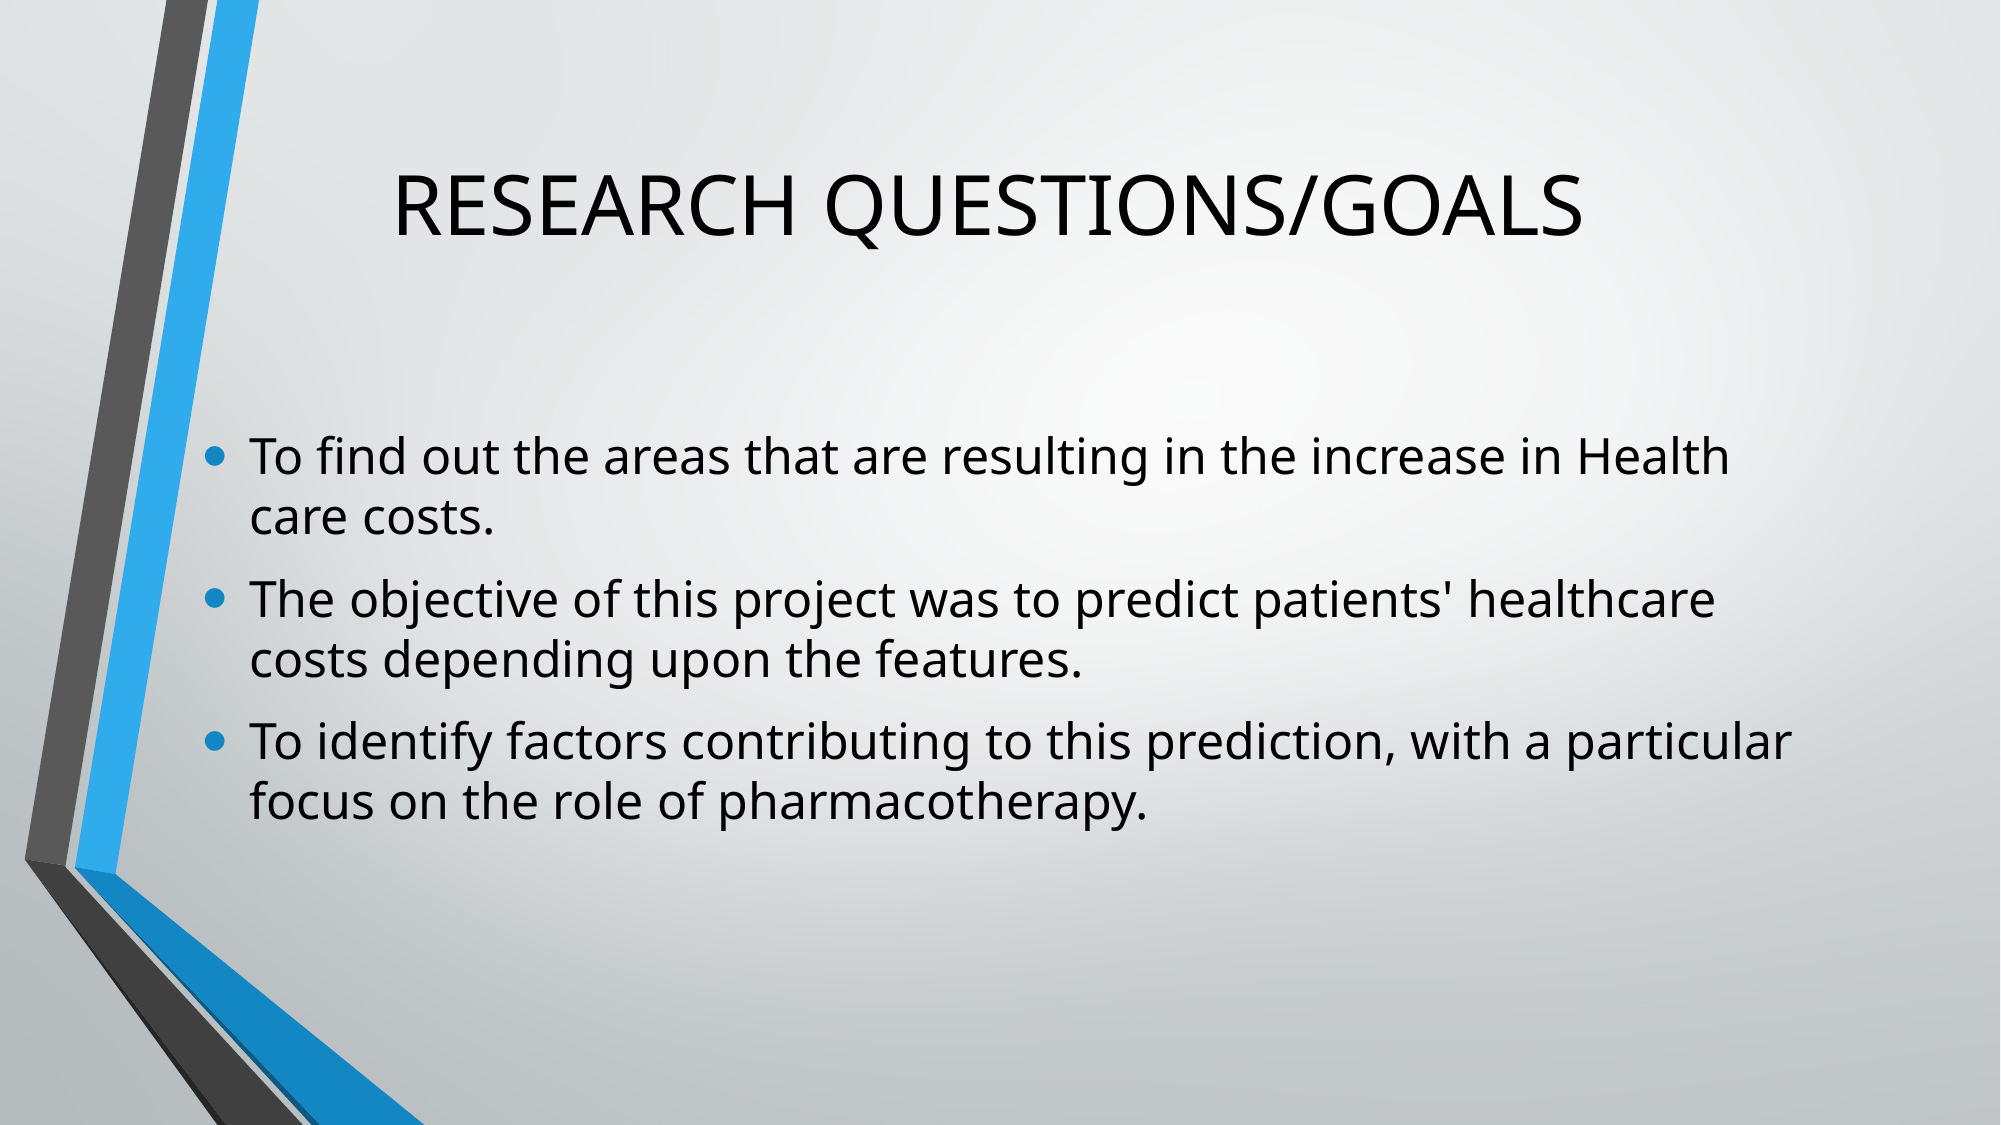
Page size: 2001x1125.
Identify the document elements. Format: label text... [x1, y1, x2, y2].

title RESEARCH QUESTIONS/GOALS [187, 99, 1813, 305]
list To find out the areas that are resulting in the increase in Health care costs. The objective of this project was to predict patients' healthcare costs depending upon the features. To identify factors contributing to this prediction, with a particular focus on the role of pharmacotherapy. [187, 305, 1813, 950]
